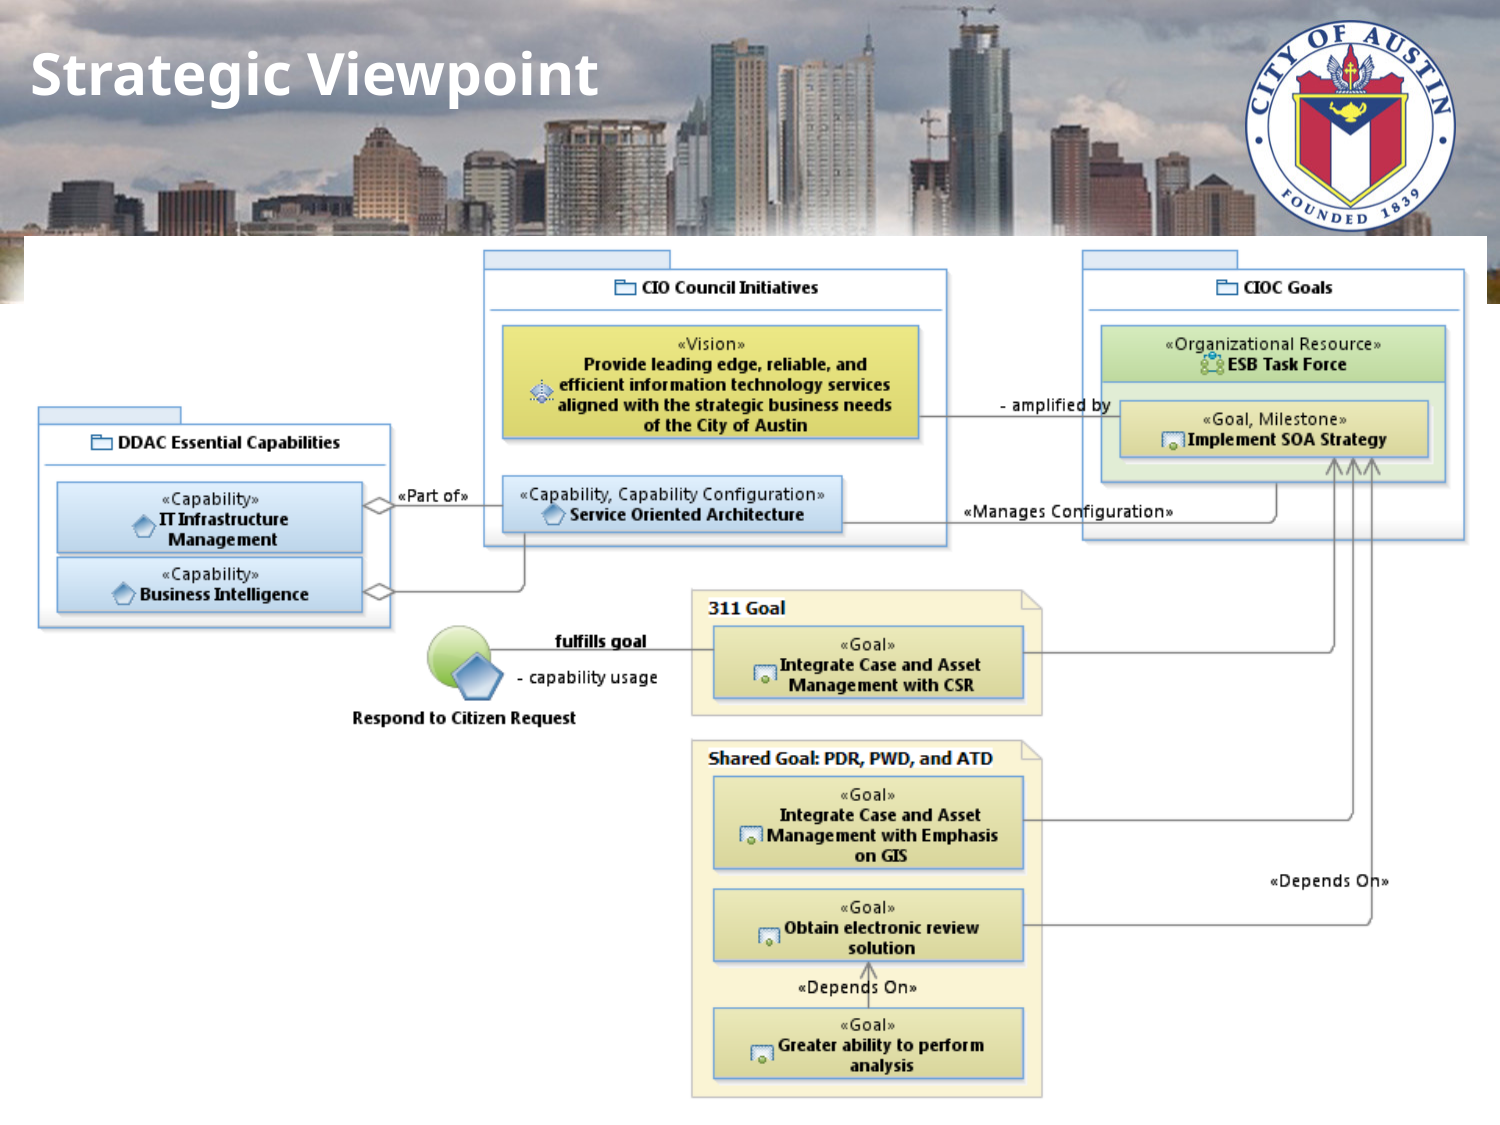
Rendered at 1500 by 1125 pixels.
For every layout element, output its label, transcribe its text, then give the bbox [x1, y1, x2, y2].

picture [0, 0, 1500, 1114]
title Strategic Viewpoint [29, 38, 1500, 117]
